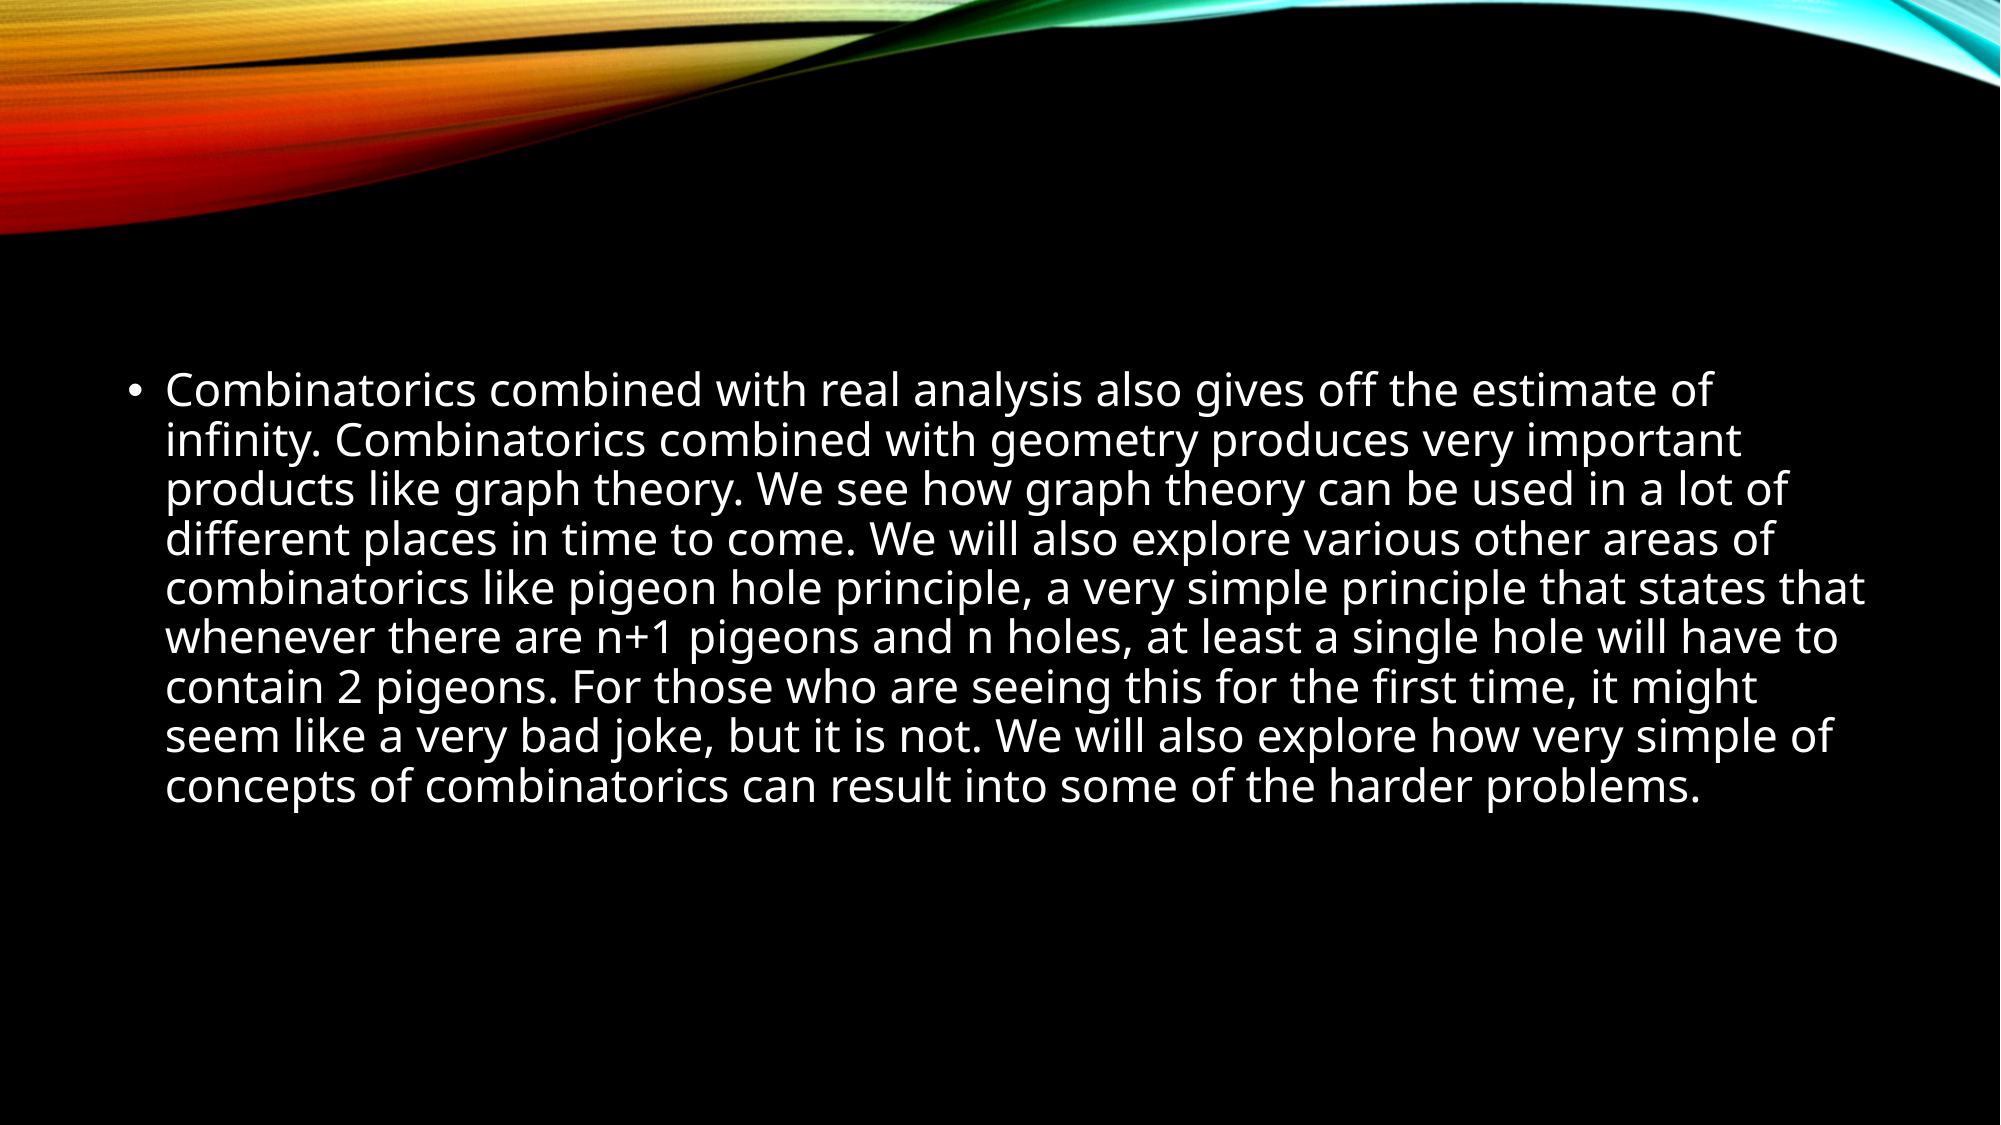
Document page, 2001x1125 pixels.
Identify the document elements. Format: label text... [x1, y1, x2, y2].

list Combinatorics combined with real analysis also gives off the estimate of infinity. Combinatorics combined with geometry produces very important products like graph theory. We see how graph theory can be used in a lot of different places in time to come. We will also explore various other areas of combinatorics like pigeon hole principle, a very simple principle that states that whenever there are n+1 pigeons and n holes, at least a single hole will have to contain 2 pigeons. For those who are seeing this for the first time, it might seem like a very bad joke, but it is not. We will also explore how very simple of concepts of combinatorics can result into some of the harder problems. [112, 360, 1888, 1021]
picture [0, 0, 2000, 237]
